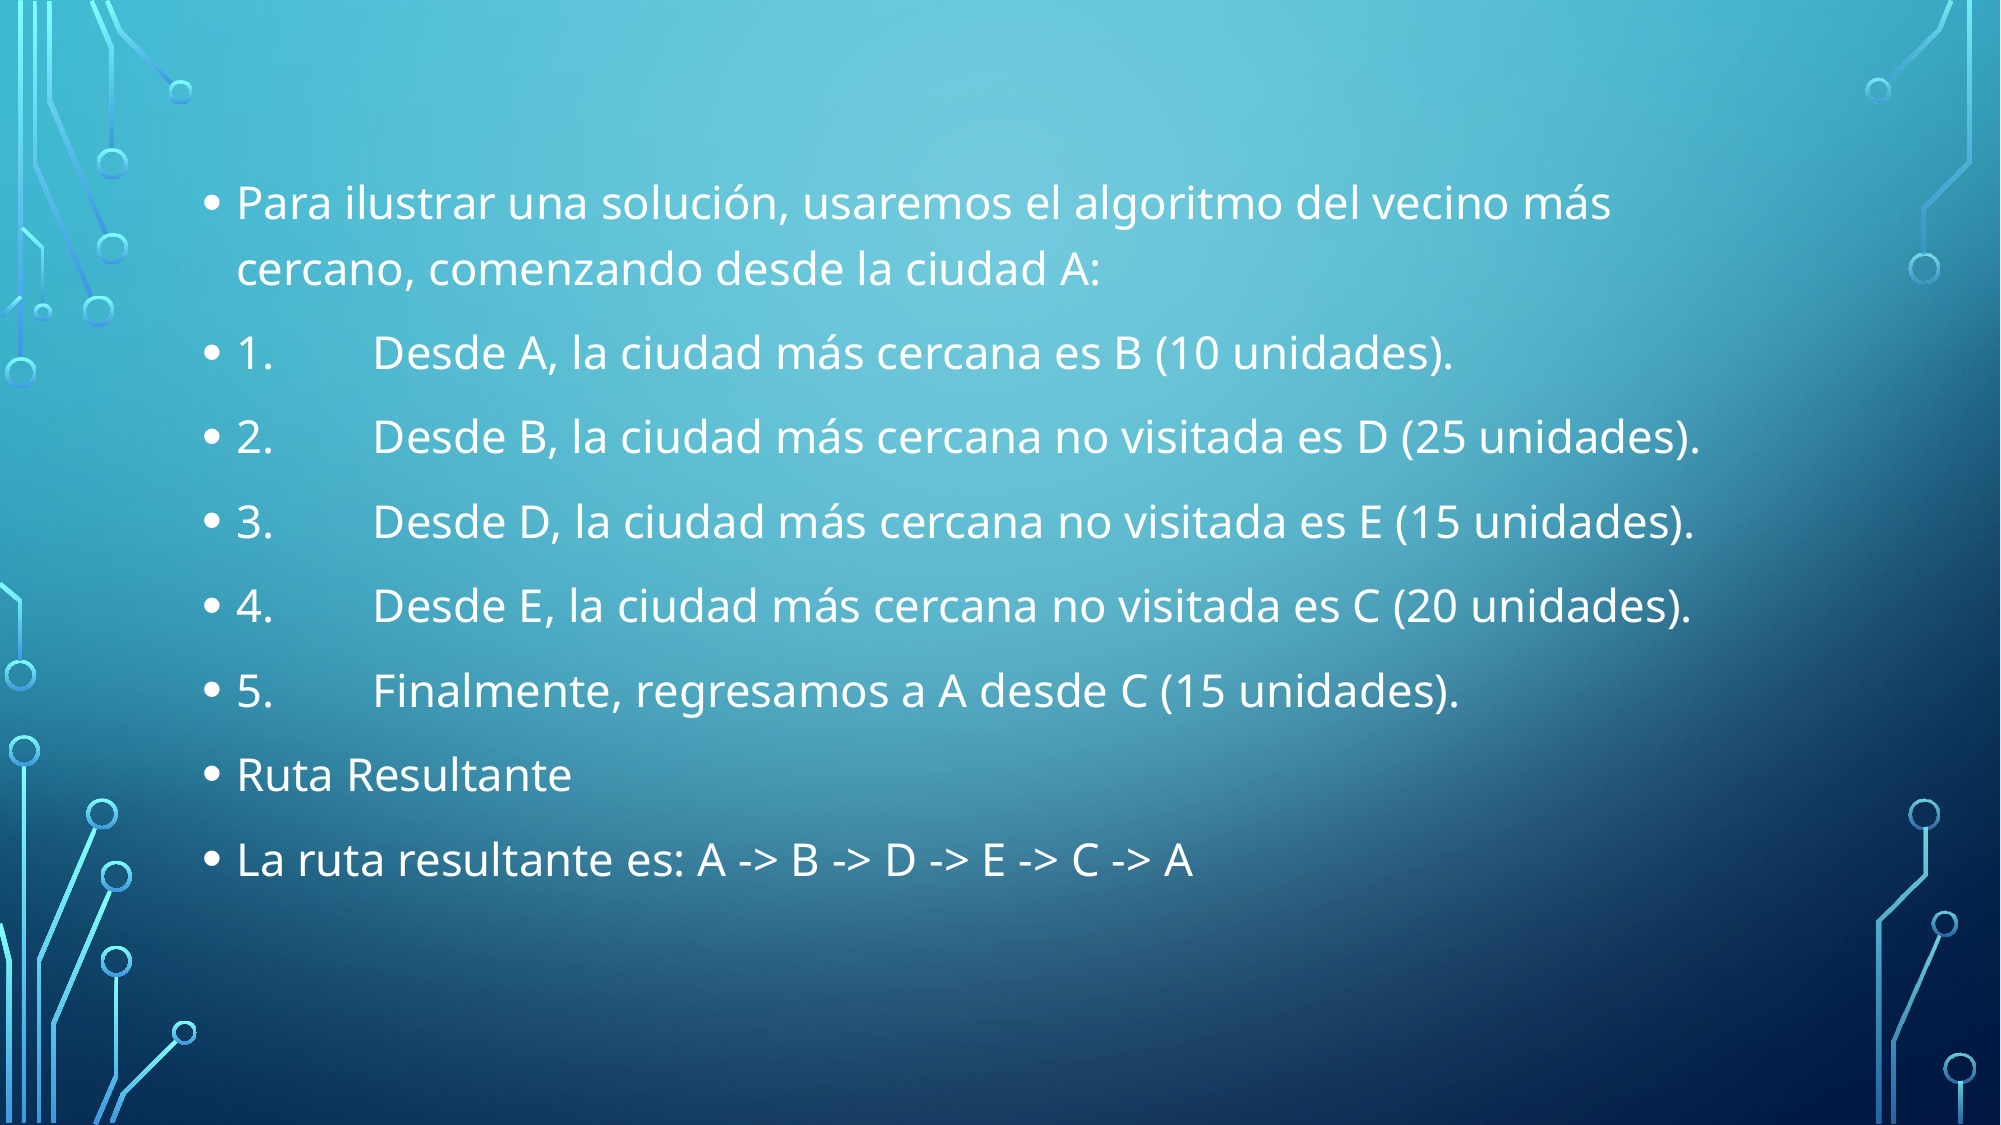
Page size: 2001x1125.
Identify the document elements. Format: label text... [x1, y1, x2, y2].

list Para ilustrar una solución, usaremos el algoritmo del vecino más cercano, comenzando desde la ciudad A: 1. Desde A, la ciudad más cercana es B (10 unidades). 2. Desde B, la ciudad más cercana no visitada es D (25 unidades). 3. Desde D, la ciudad más cercana no visitada es E (15 unidades). 4. Desde E, la ciudad más cercana no visitada es C (20 unidades). 5. Finalmente, regresamos a A desde C (15 unidades). Ruta Resultante La ruta resultante es: A -> B -> D -> E -> C -> A [187, 155, 1813, 1024]
